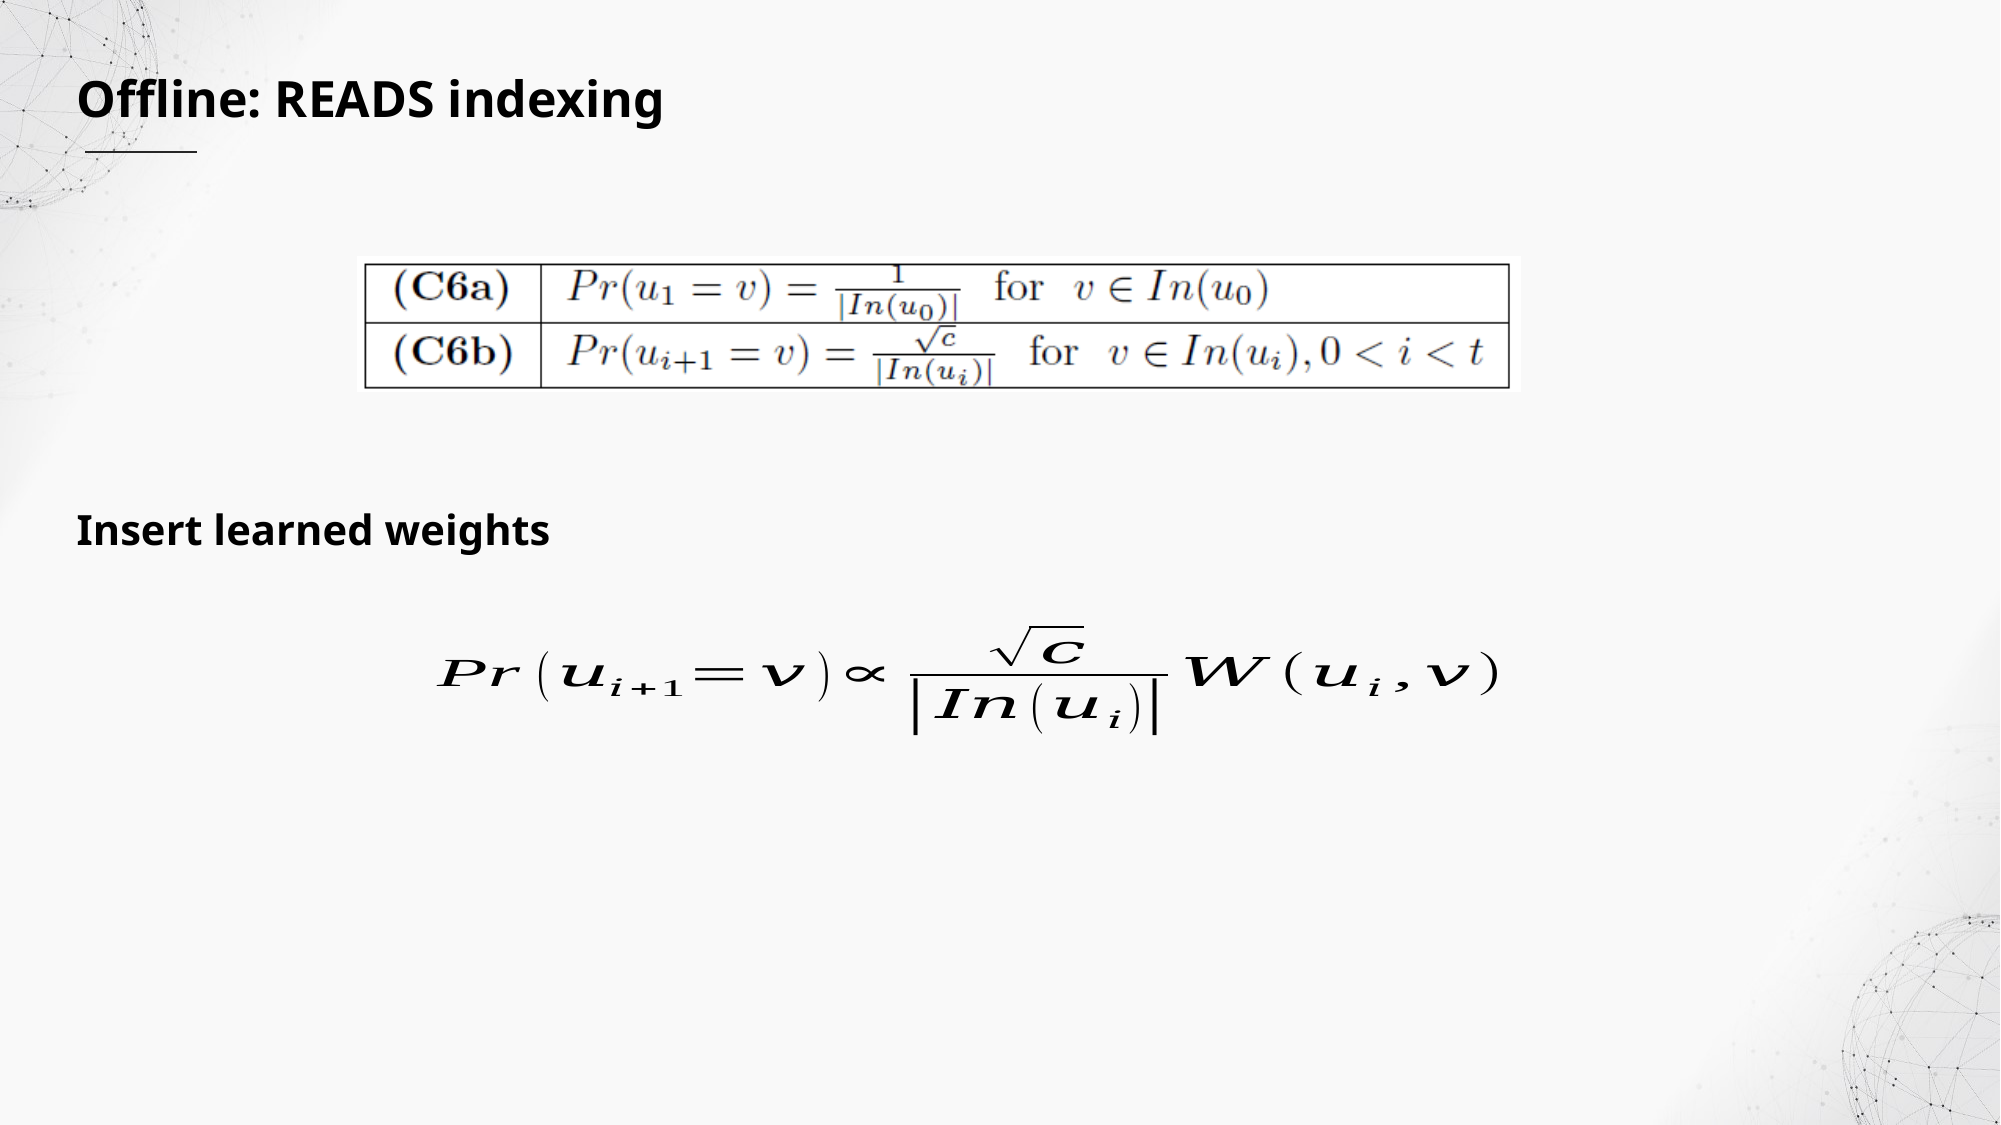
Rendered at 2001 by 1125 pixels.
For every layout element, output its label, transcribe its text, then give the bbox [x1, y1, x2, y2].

picture [0, 0, 2000, 1125]
text_box Offline: READS indexing [65, 61, 1320, 133]
text_box Insert learned weights [65, 497, 1320, 560]
